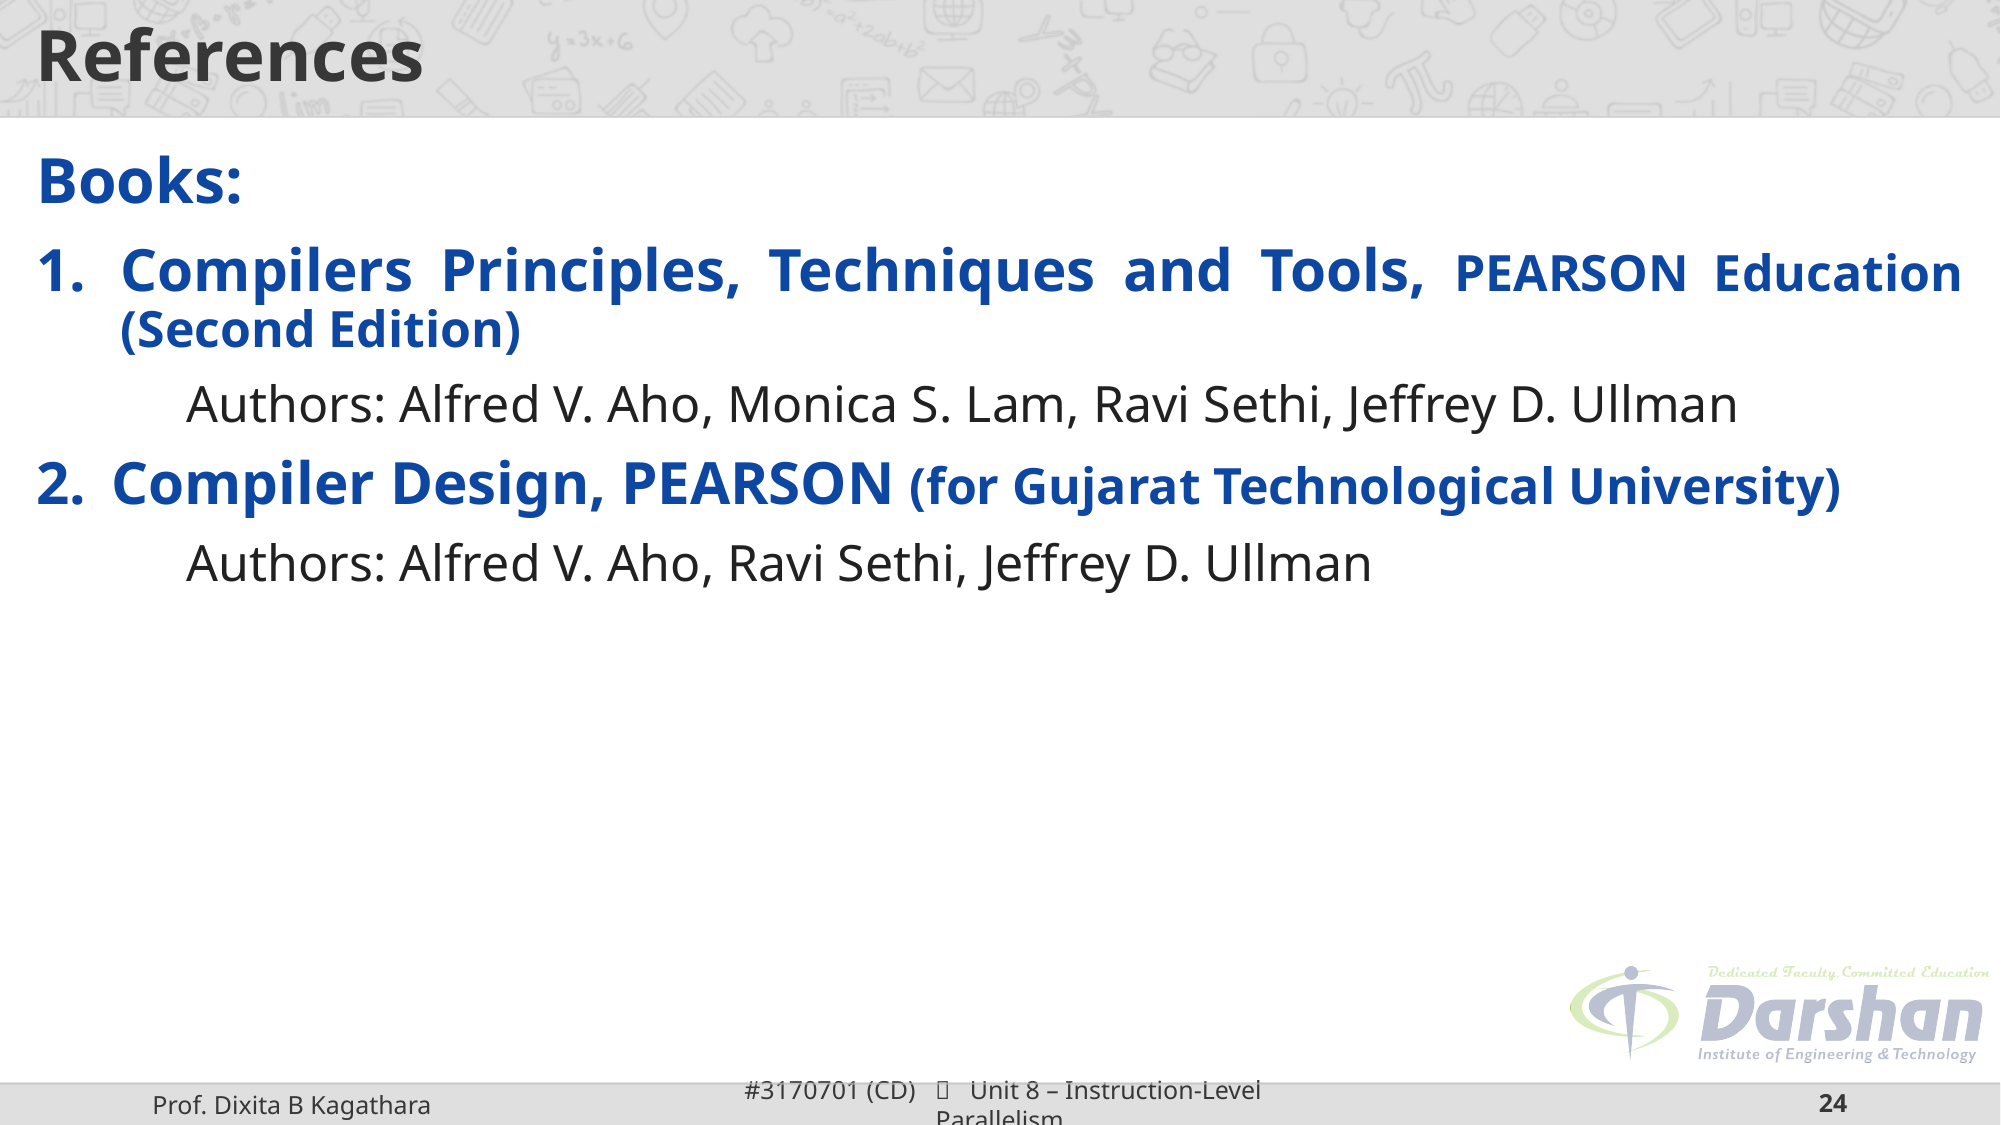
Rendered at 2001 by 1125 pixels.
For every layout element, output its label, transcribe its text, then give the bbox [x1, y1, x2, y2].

title References [0, 0, 2000, 117]
list Books: Compilers Principles, Techniques and Tools, PEARSON Education (Second Edition) Authors: Alfred V. Aho, Monica S. Lam, Ravi Sethi, Jeffrey D. Ullman Compiler Design, PEARSON (for Gujarat Technological University) Authors: Alfred V. Aho, Ravi Sethi, Jeffrey D. Ullman [21, 141, 1979, 1059]
